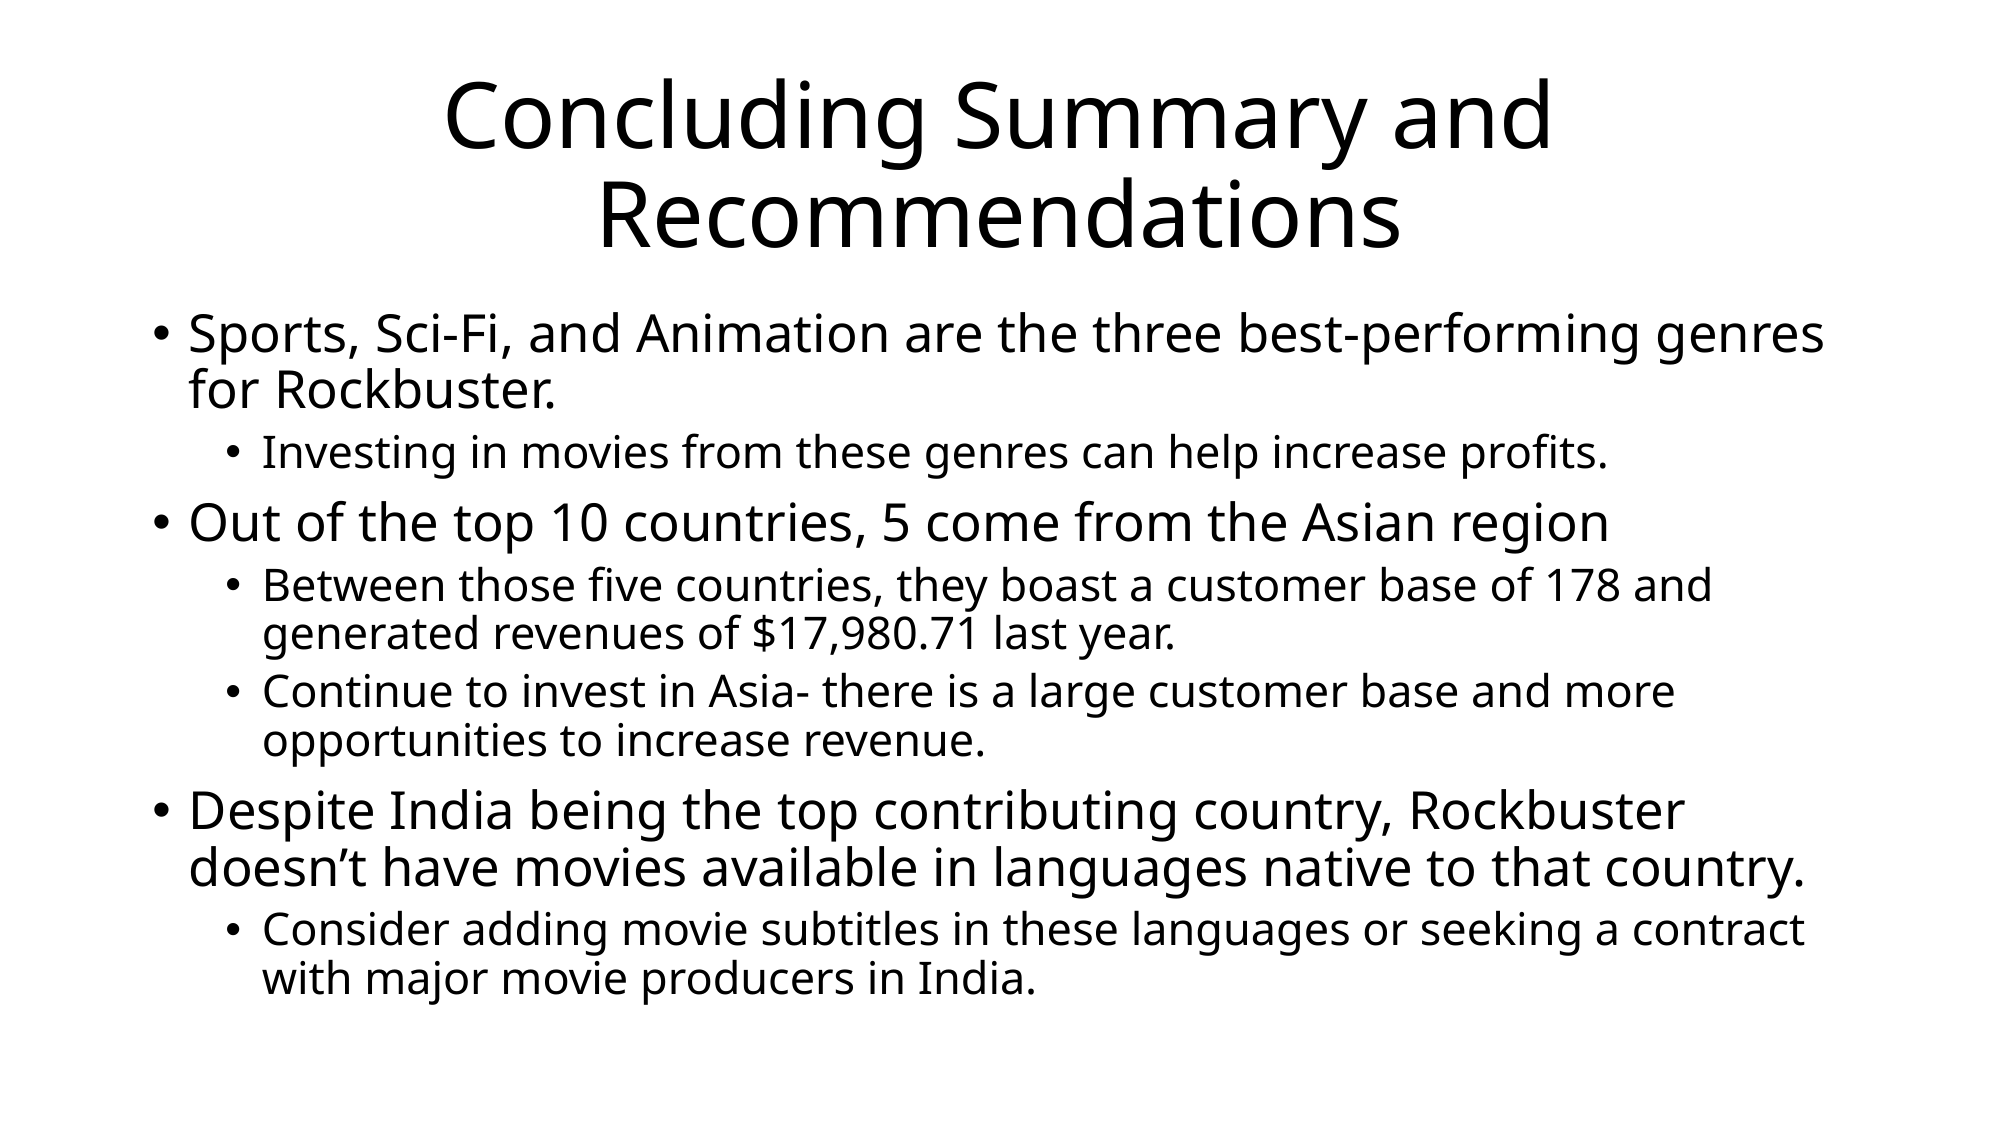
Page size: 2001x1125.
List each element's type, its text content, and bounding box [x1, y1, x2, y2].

title Concluding Summary and Recommendations [137, 59, 1863, 278]
list Sports, Sci-Fi, and Animation are the three best-performing genres for Rockbuster. Investing in movies from these genres can help increase profits. Out of the top 10 countries, 5 come from the Asian region Between those five countries, they boast a customer base of 178 and generated revenues of $17,980.71 last year. Continue to invest in Asia- there is a large customer base and more opportunities to increase revenue. Despite India being the top contributing country, Rockbuster doesn’t have movies available in languages native to that country. Consider adding movie subtitles in these languages or seeking a contract with major movie producers in India. [137, 299, 1863, 1014]
